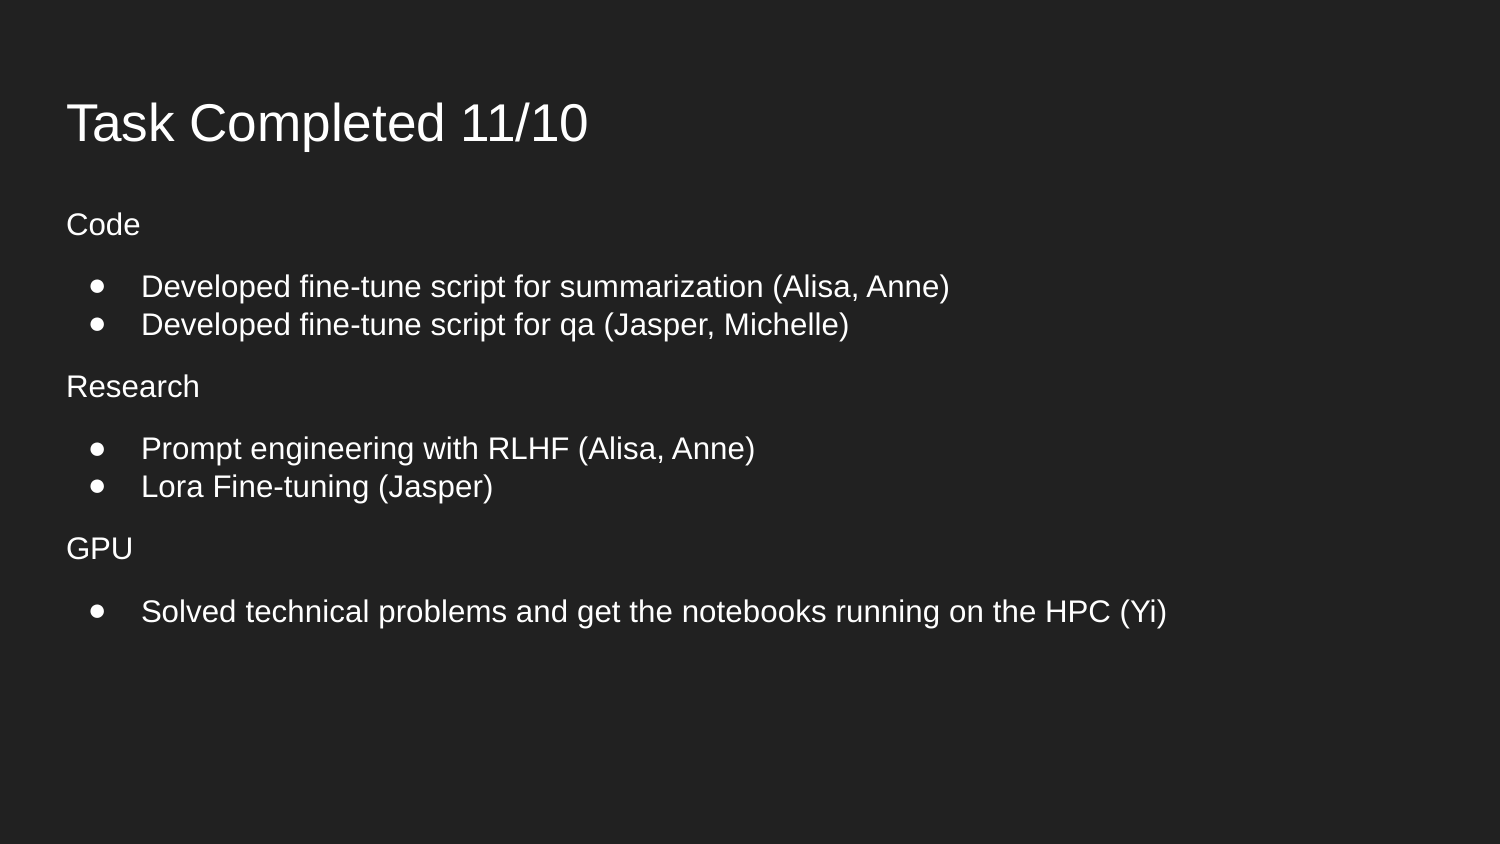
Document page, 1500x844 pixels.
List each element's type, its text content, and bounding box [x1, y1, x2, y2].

title Task Completed 11/10 [51, 72, 1449, 167]
list Code Developed fine-tune script for summarization (Alisa, Anne) Developed fine-tune script for qa (Jasper, Michelle) Research Prompt engineering with RLHF (Alisa, Anne) Lora Fine-tuning (Jasper) GPU Solved technical problems and get the notebooks running on the HPC (Yi) [51, 189, 1449, 818]
